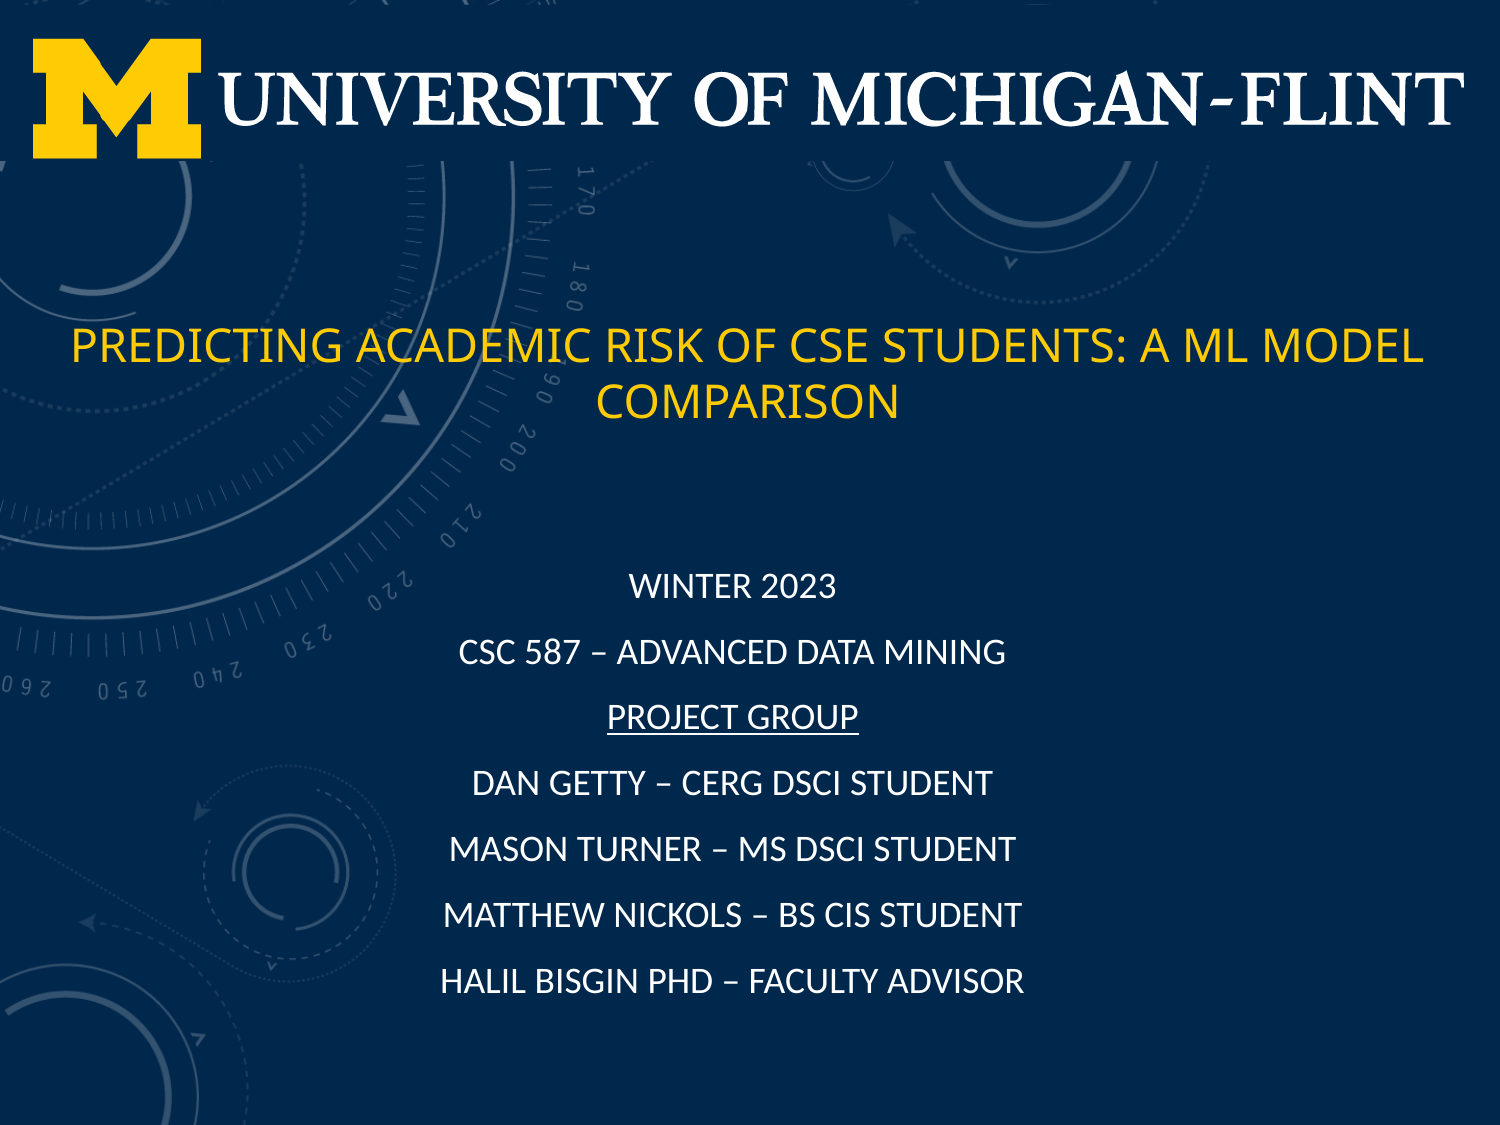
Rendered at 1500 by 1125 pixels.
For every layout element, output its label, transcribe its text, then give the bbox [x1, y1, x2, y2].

subtitle Winter 2023 CSC 587 – Advanced data mining Project Group Dan getty – CERG Dsci student Mason Turner – ms dsci student Matthew Nickols – Bs CIS student Halil bisgin phd – faculty advisor [62, 553, 1404, 1055]
title Predicting Academic Risk of CSE Students: a ML model Comparison [54, 306, 1442, 436]
picture [0, 0, 1500, 1125]
